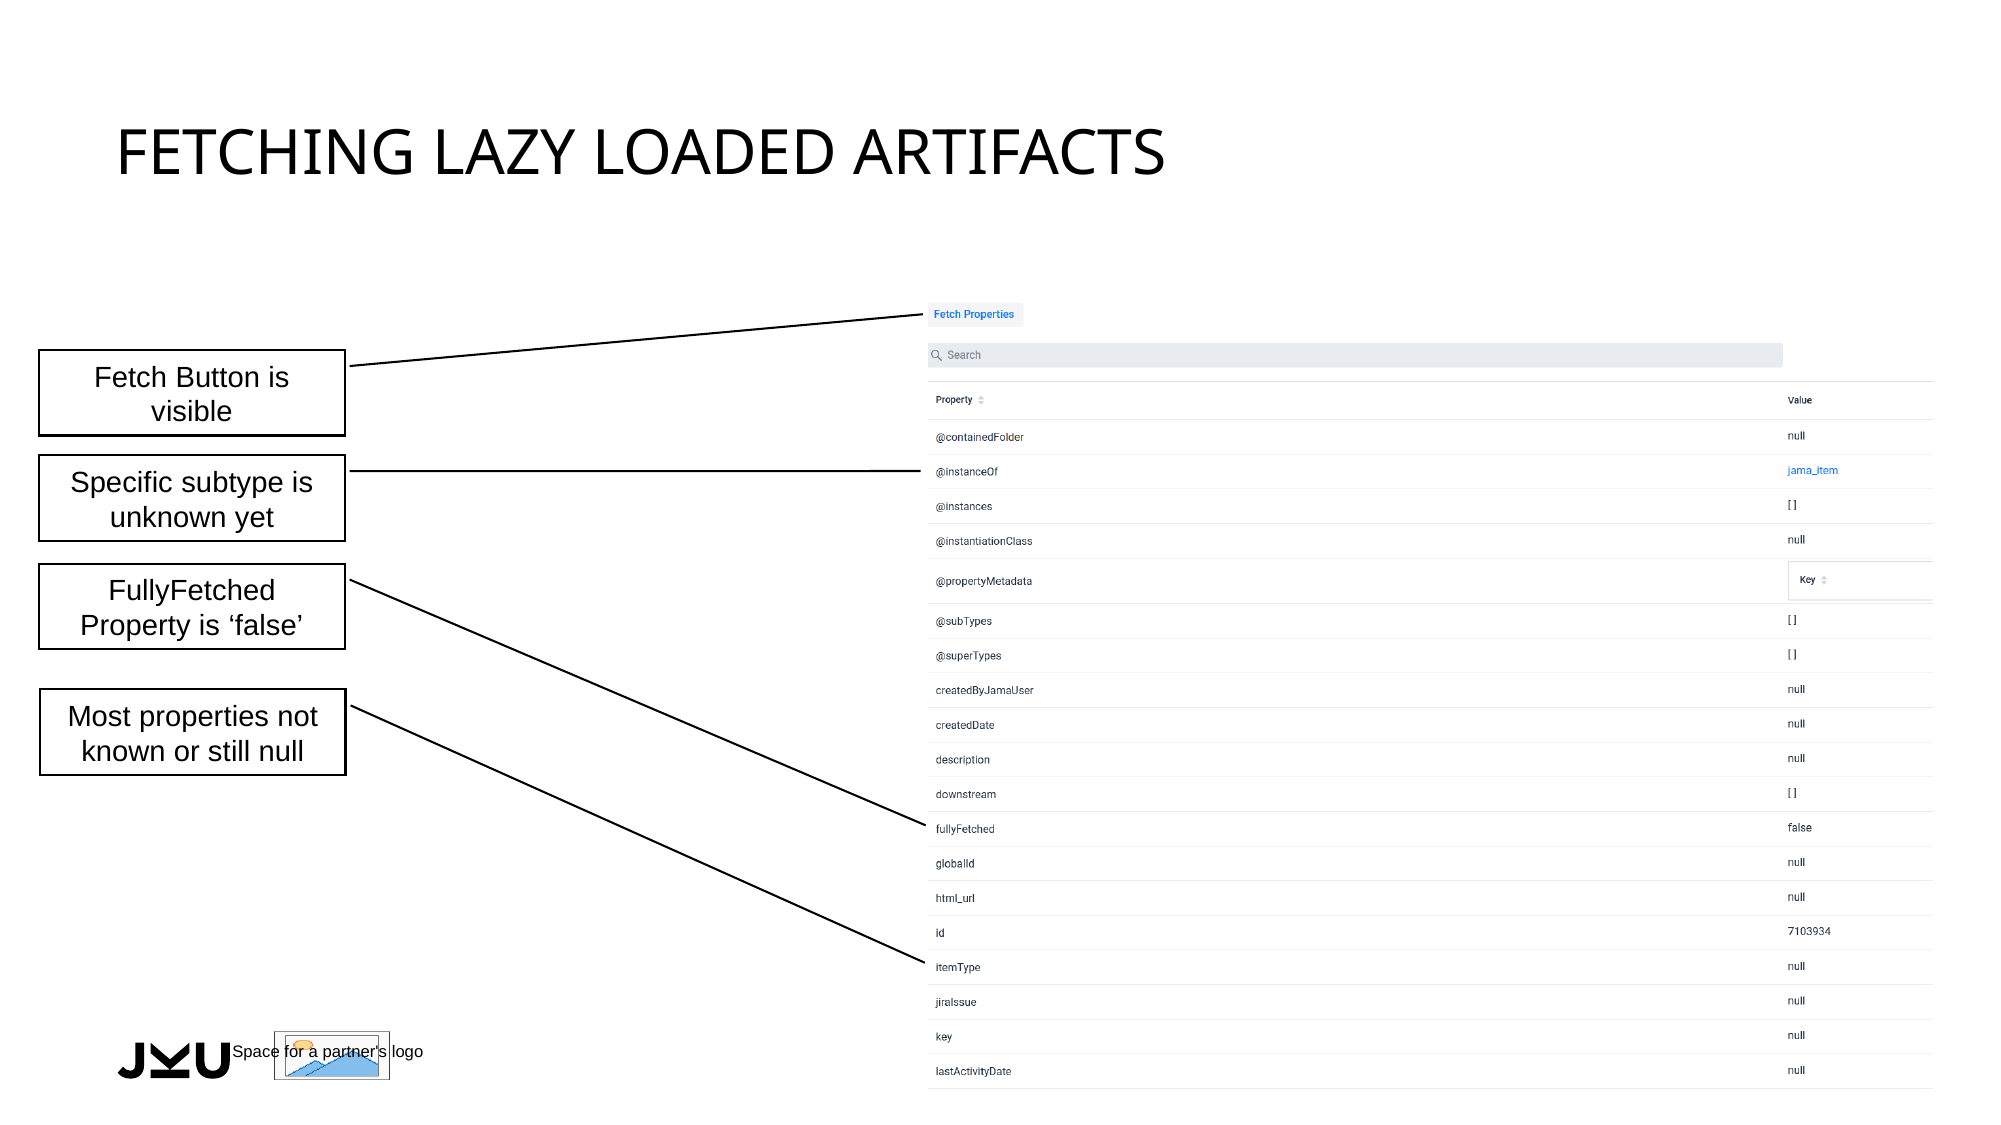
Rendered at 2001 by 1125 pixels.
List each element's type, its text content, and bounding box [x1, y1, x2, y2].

text_box Fetch Button is visible [349, 313, 924, 368]
text_box Specific subtype is unknown yet [349, 469, 921, 473]
text_box Most properties not known or still null [350, 704, 926, 964]
text_box Specific subtype is unknown yet [38, 454, 346, 542]
text_box FullyFetched Property is ‘false’ [349, 578, 927, 827]
title Fetching Lazy LOADED ArtifactS [100, 117, 1881, 262]
text_box Fetch Button is visible [38, 349, 346, 437]
picture [928, 290, 1934, 1098]
text_box FullyFetched Property is ‘false’ [38, 563, 346, 650]
picture [270, 1029, 395, 1082]
text_box Most properties not known or still null [39, 688, 347, 776]
